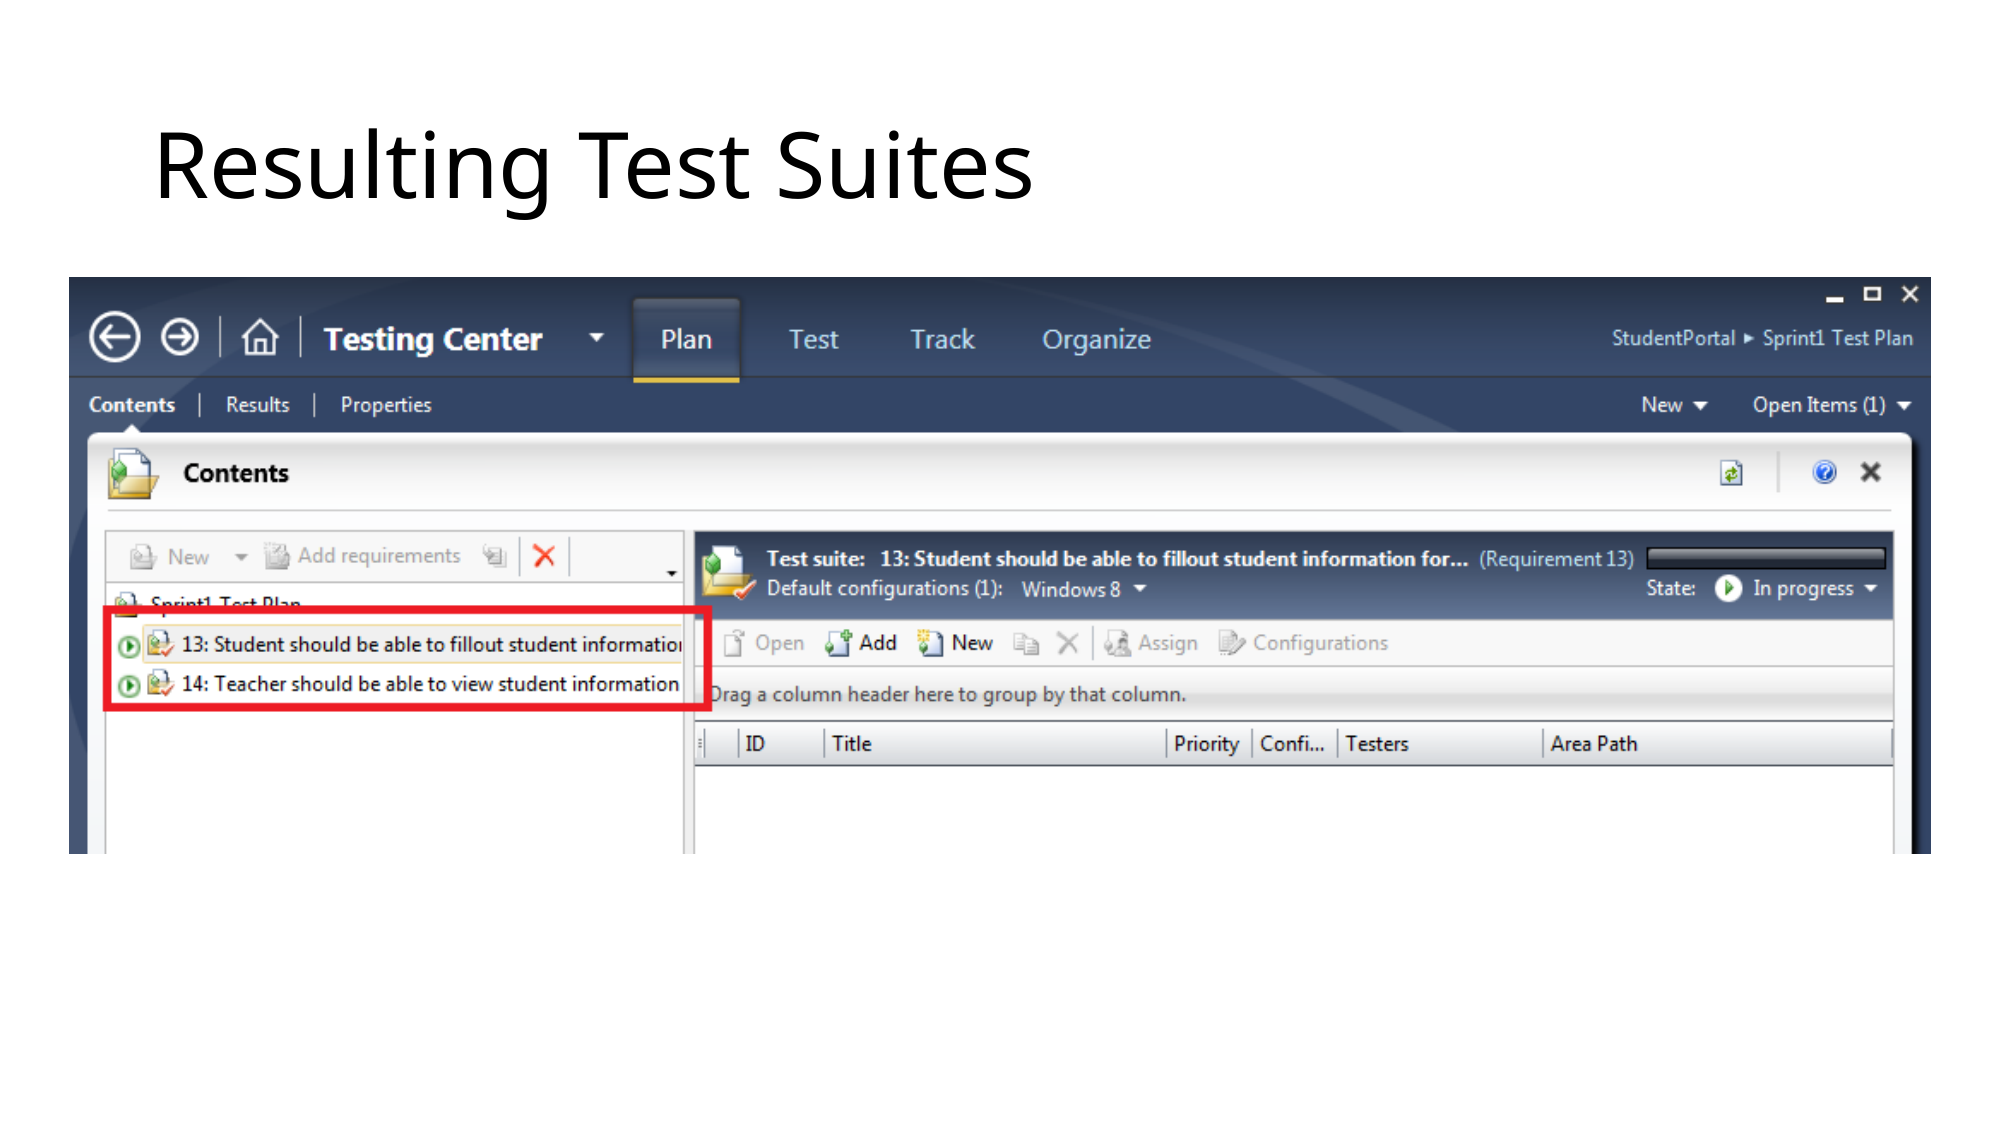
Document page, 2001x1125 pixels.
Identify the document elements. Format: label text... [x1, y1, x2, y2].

title Resulting Test Suites [137, 59, 1863, 277]
picture [69, 277, 1931, 854]
